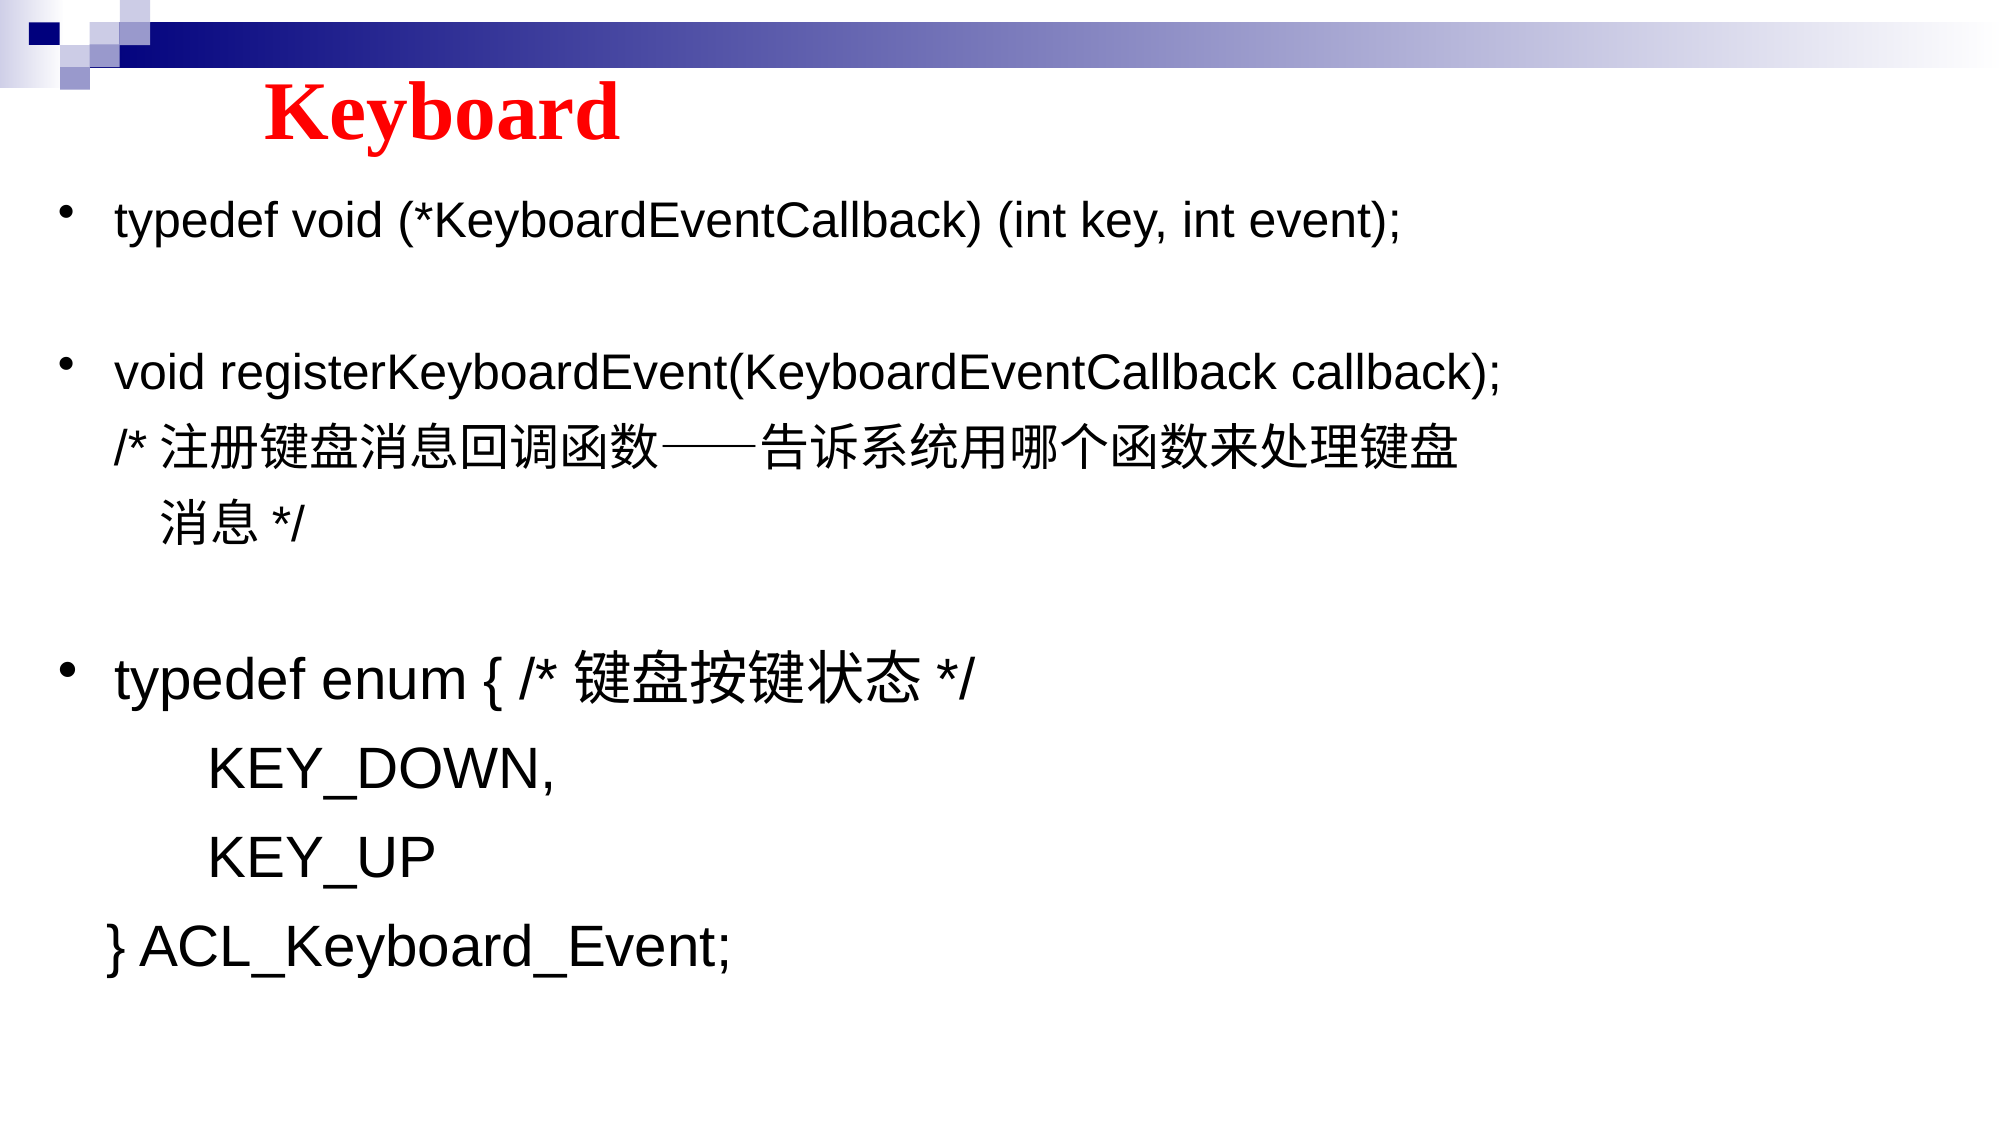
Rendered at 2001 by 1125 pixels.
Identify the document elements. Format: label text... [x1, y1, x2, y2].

text_box typedef void (*KeyboardEventCallback) (int key, int event); void registerKeyboardEvent(KeyboardEventCallback callback); /*注册键盘消息回调函数——告诉系统用哪个函数来处理键盘 消息*/ typedef enum { /*键盘按键状态*/ KEY_DOWN, KEY_UP } ACL_Keyboard_Event; [43, 189, 1922, 1059]
title Keyboard [249, 12, 1750, 189]
